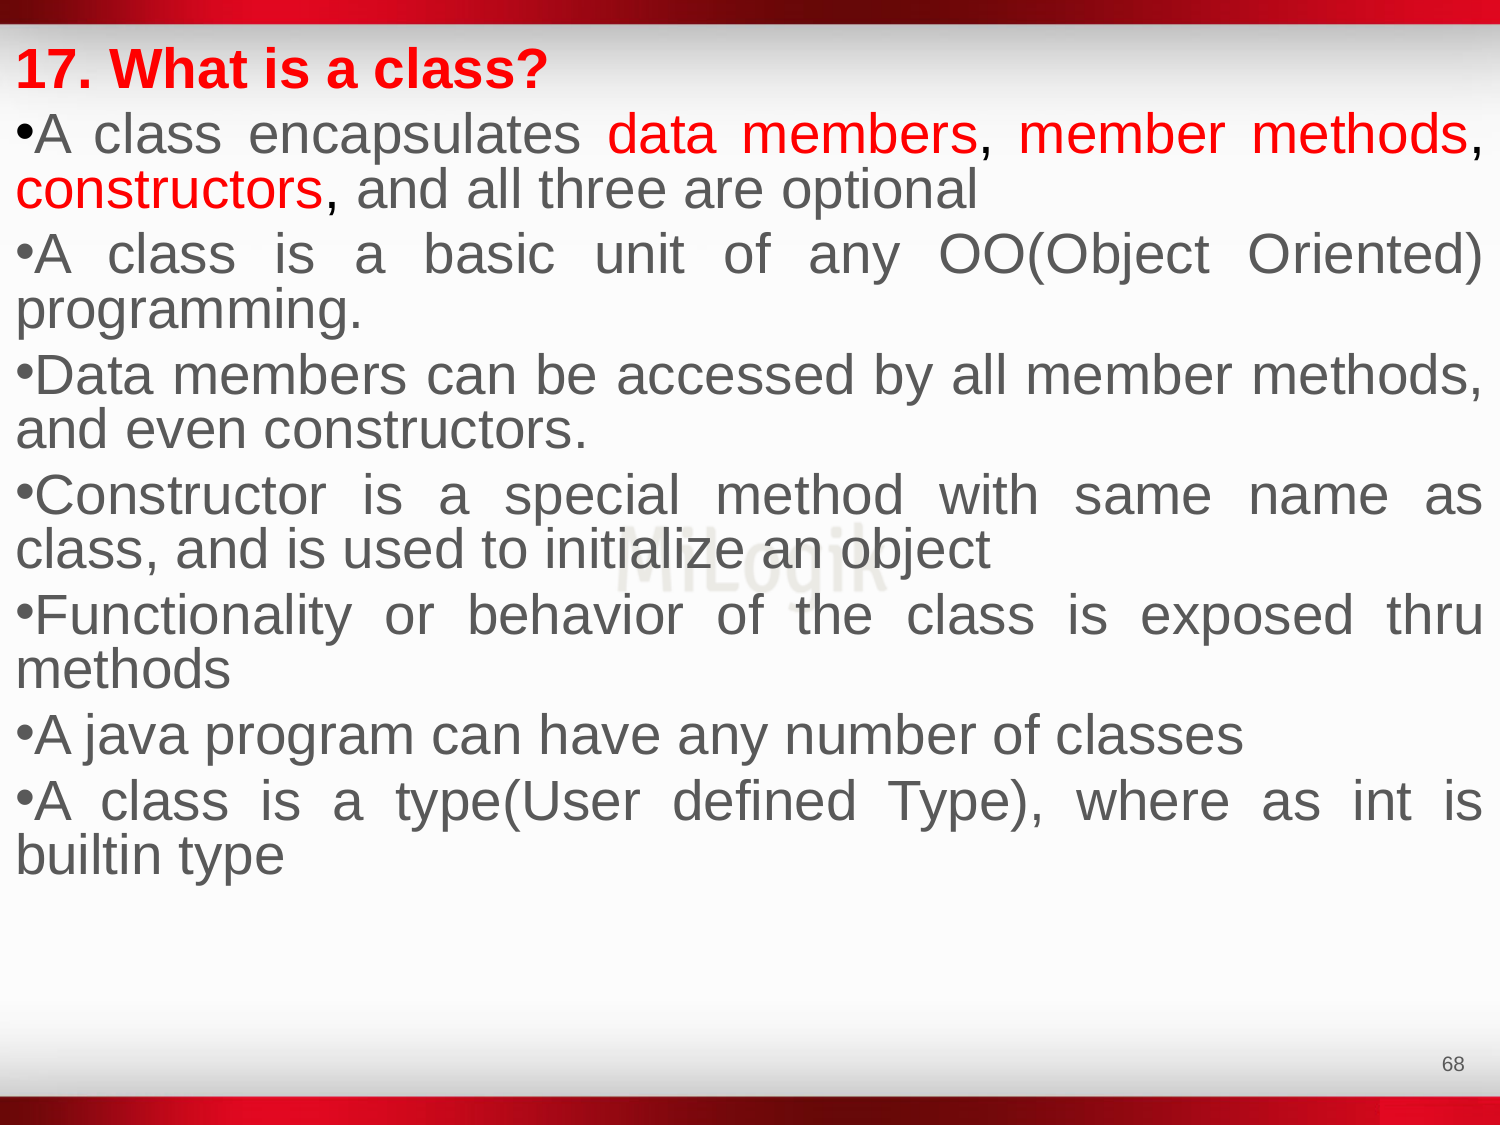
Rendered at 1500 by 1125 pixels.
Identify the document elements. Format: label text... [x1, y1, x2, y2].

slide_number ‹#› [1389, 1019, 1480, 1106]
subtitle 17. What is a class? A class encapsulates data members, member methods, constructors, and all three are optional A class is a basic unit of any OO(Object Oriented) programming. Data members can be accessed by all member methods, and even constructors. Constructor is a special method with same name as class, and is used to initialize an object Functionality or behavior of the class is exposed thru methods A java program can have any number of classes A class is a type(User defined Type), where as int is builtin type [0, 37, 1500, 1125]
picture [0, 0, 1500, 37]
